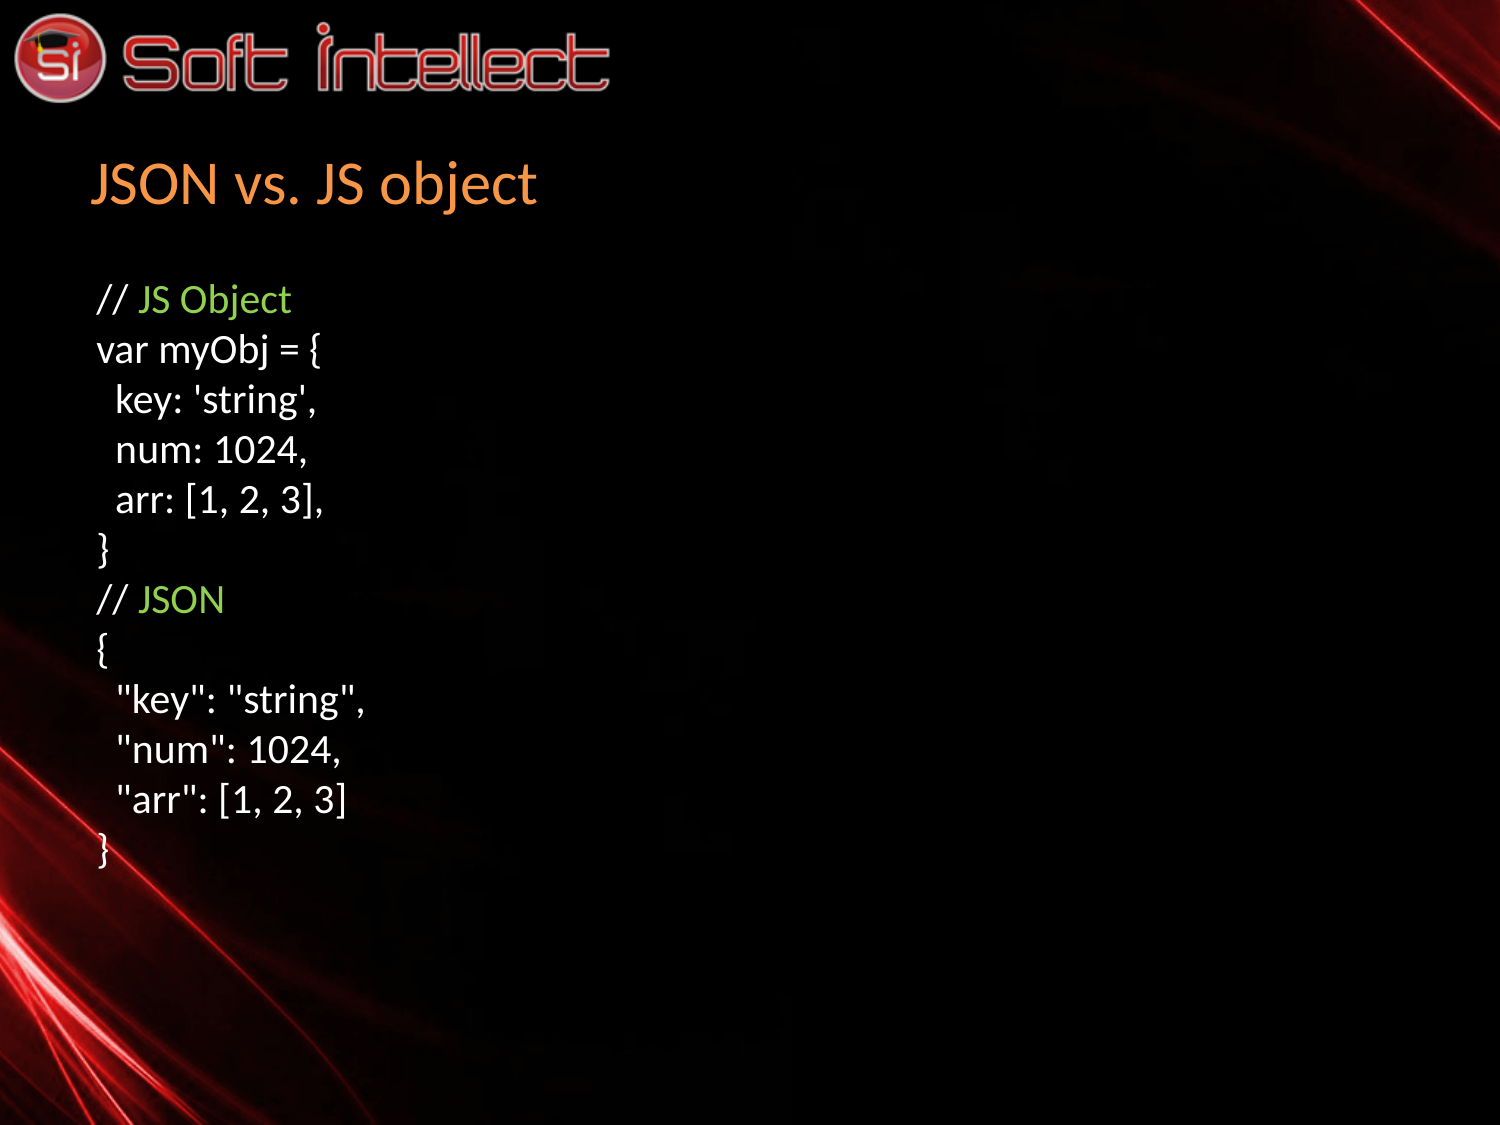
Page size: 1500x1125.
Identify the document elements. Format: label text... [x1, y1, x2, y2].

text_box // JS Object var myObj = { key: 'string', num: 1024, arr: [1, 2, 3], } // JSON { "key": "string", "num": 1024, "arr": [1, 2, 3] } [74, 263, 1438, 1037]
title JSON vs. JS object [75, 112, 1488, 247]
picture [0, 0, 1500, 1125]
